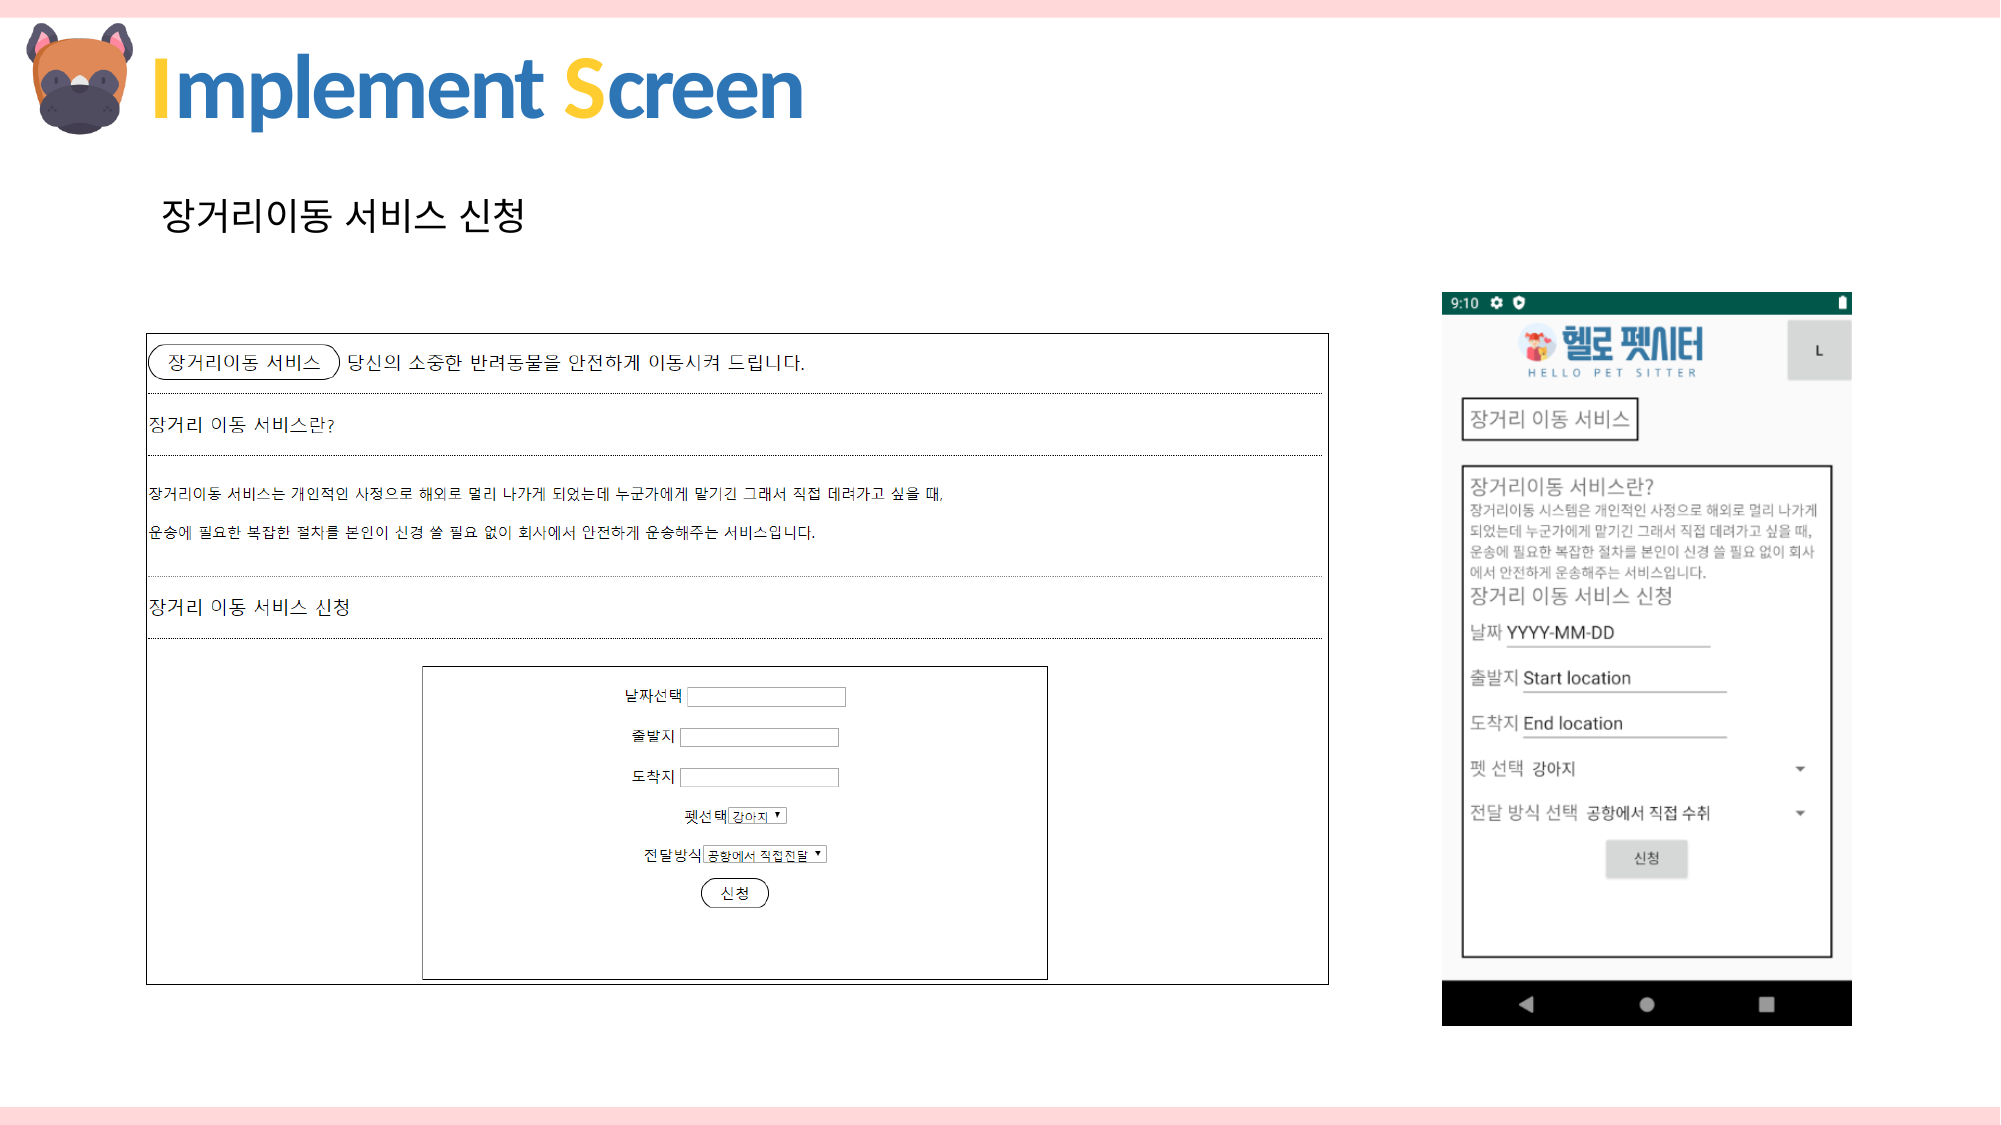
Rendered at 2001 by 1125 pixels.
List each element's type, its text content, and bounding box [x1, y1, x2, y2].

text_box Implement Screen [139, 19, 817, 144]
picture [146, 333, 1329, 985]
picture [20, 19, 139, 138]
text_box 장거리이동 서비스 신청 [146, 186, 585, 246]
text_box [0, 0, 2000, 19]
picture [1442, 292, 1852, 1026]
text_box [0, 1106, 2000, 1125]
